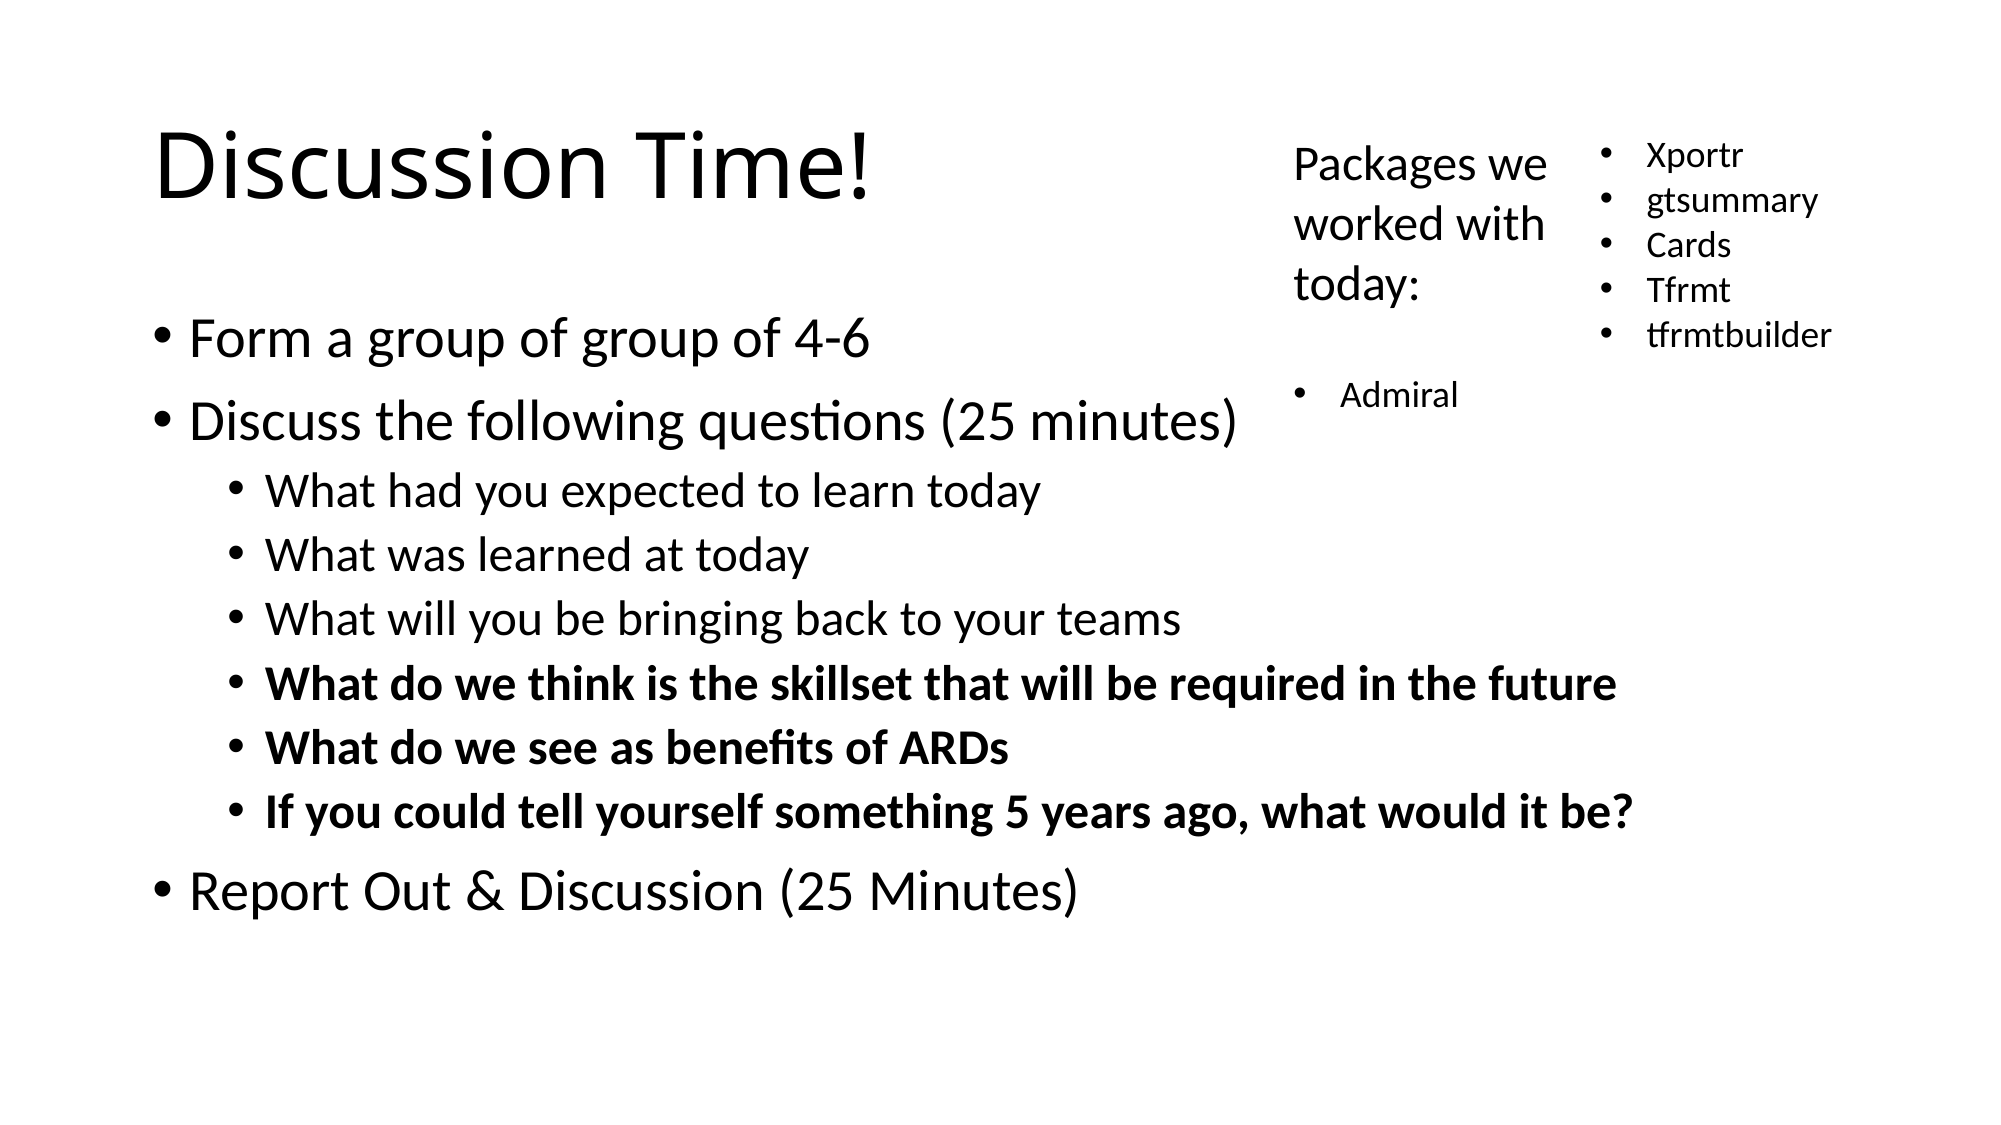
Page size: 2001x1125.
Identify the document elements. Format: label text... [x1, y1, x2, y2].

title Discussion Time! [137, 59, 1863, 278]
text_box Packages we worked with today: Admiral Xportr gtsummary Cards Tfrmt tfrmtbuilder [1278, 122, 1922, 455]
list Form a group of group of 4-6 Discuss the following questions (25 minutes) What had you expected to learn today What was learned at today What will you be bringing back to your teams What do we think is the skillset that will be required in the future What do we see as benefits of ARDs If you could tell yourself something 5 years ago, what would it be? Report Out & Discussion (25 Minutes) [137, 299, 1686, 1014]
